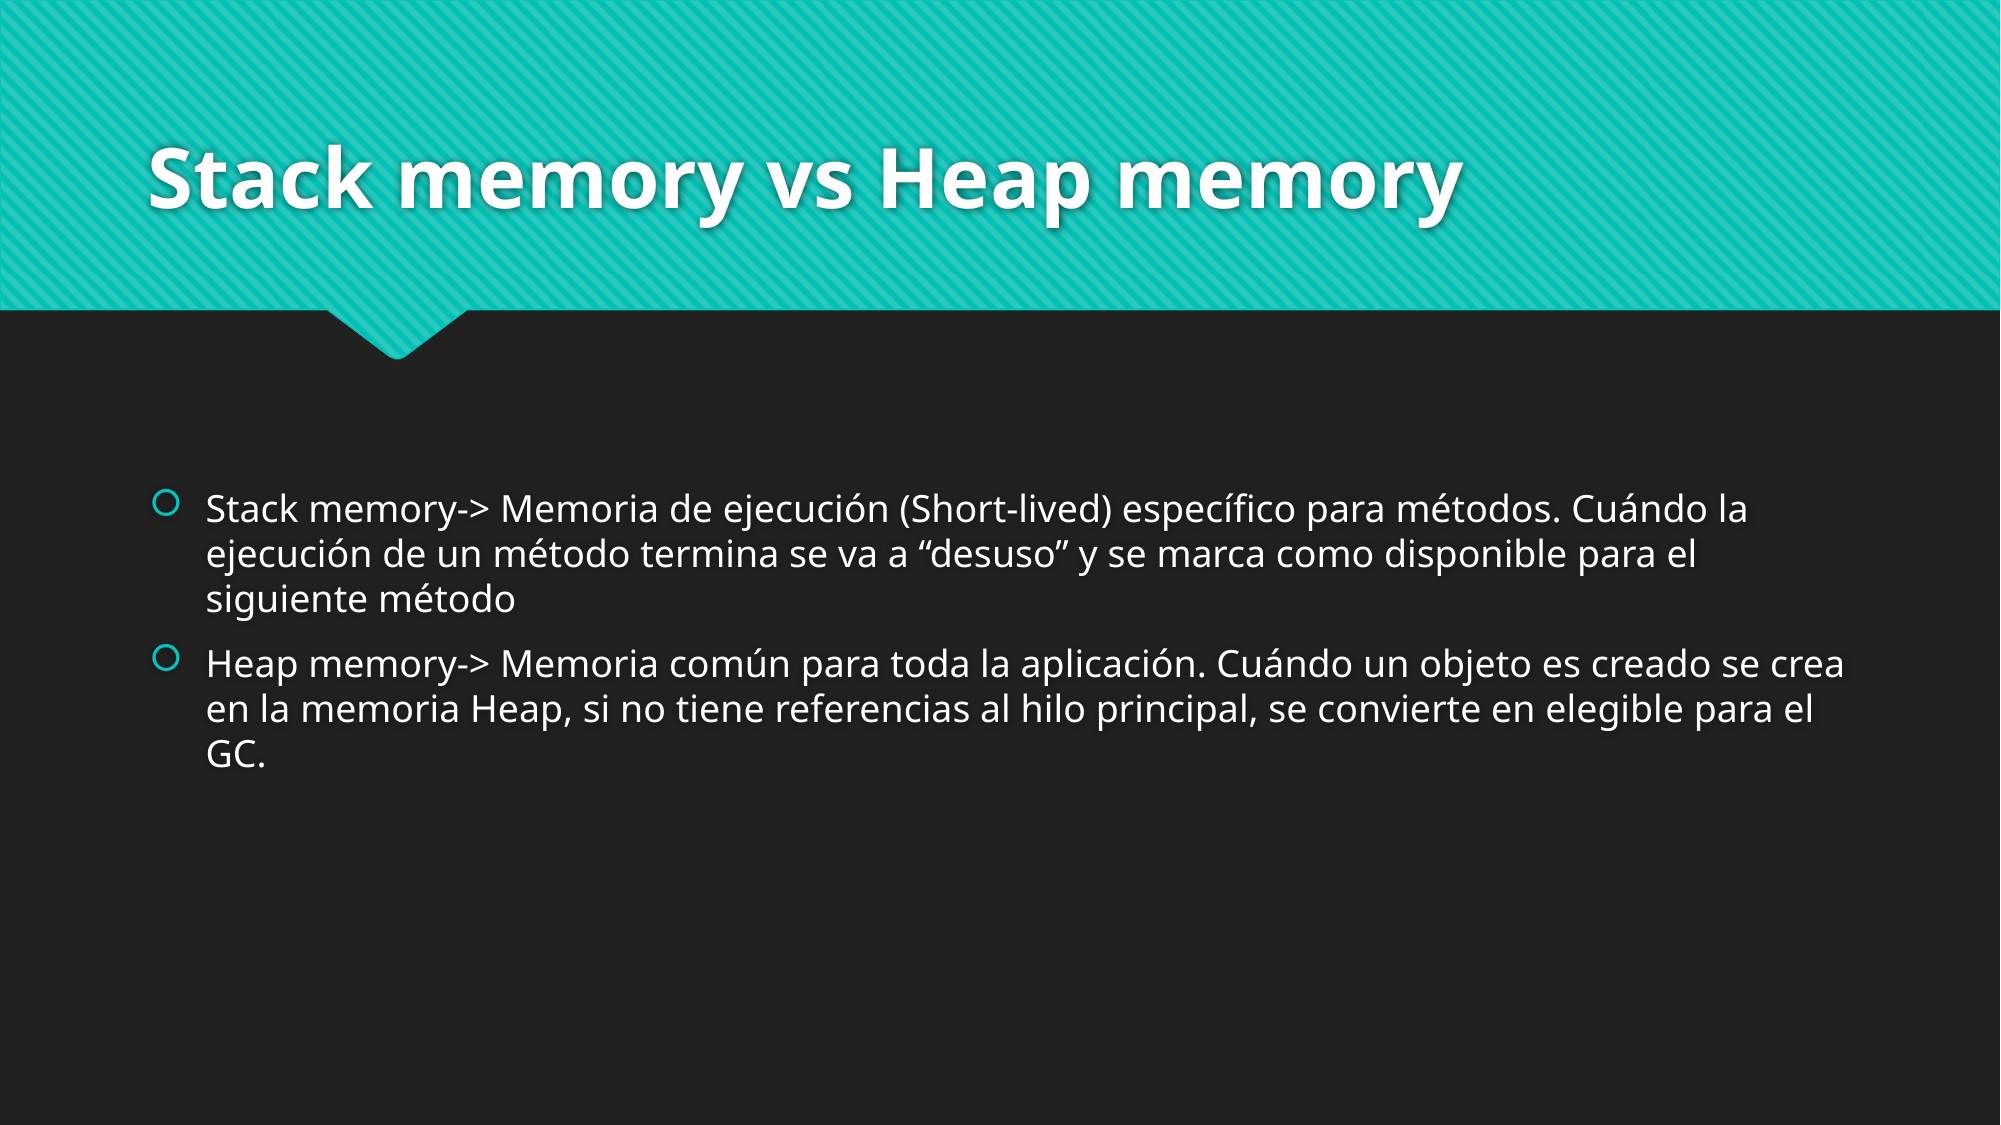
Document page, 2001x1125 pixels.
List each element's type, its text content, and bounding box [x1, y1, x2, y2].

title Stack memory vs Heap memory [132, 73, 1868, 233]
list Stack memory-> Memoria de ejecución (Short-lived) específico para métodos. Cuándo la ejecución de un método termina se va a “desuso” y se marca como disponible para el siguiente método Heap memory-> Memoria común para toda la aplicación. Cuándo un objeto es creado se crea en la memoria Heap, si no tiene referencias al hilo principal, se convierte en elegible para el GC. [134, 364, 1866, 962]
